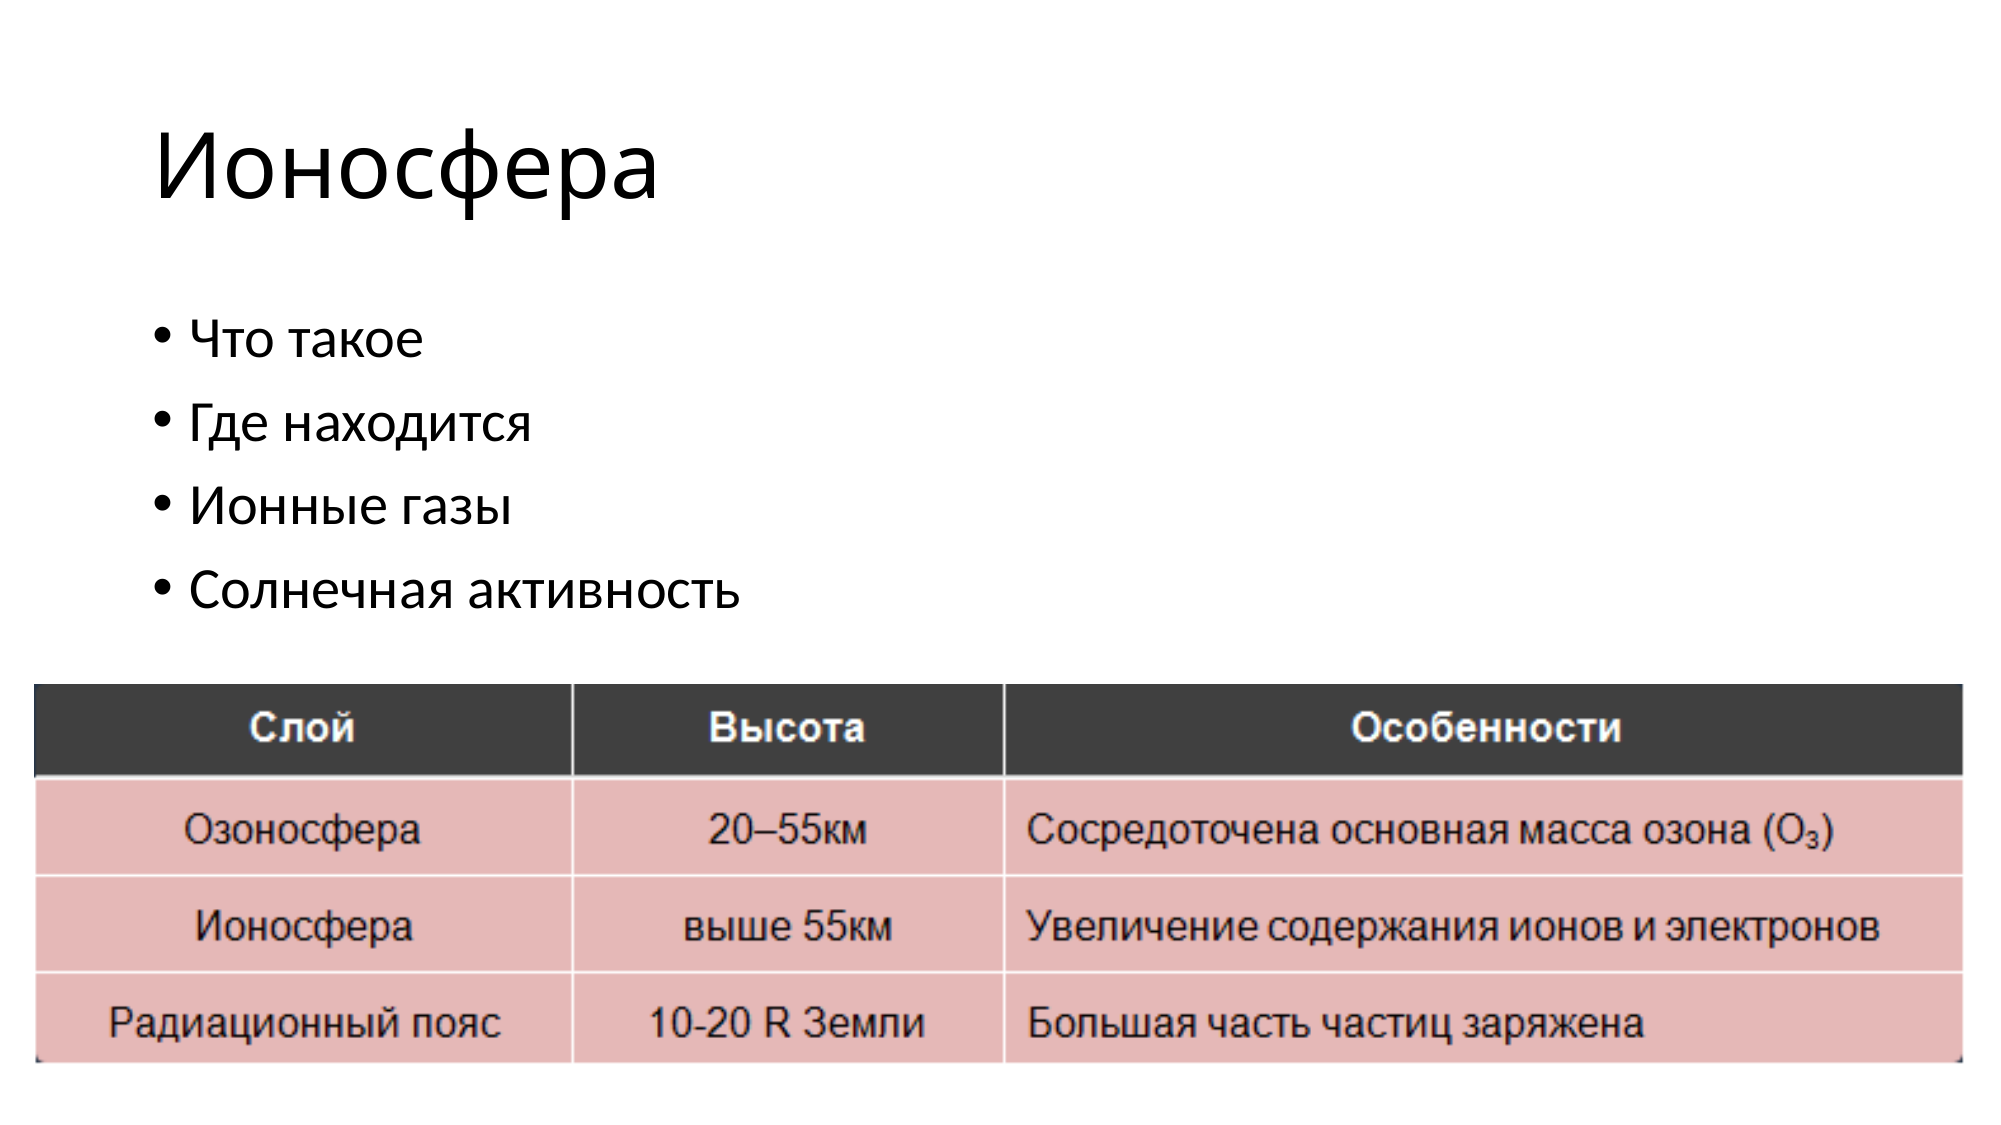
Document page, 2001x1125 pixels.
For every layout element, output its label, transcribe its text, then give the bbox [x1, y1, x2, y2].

list Что такое Где находится Ионные газы Солнечная активность [137, 299, 1863, 684]
picture [34, 684, 1966, 1066]
title Ионосфера [137, 59, 1863, 278]
